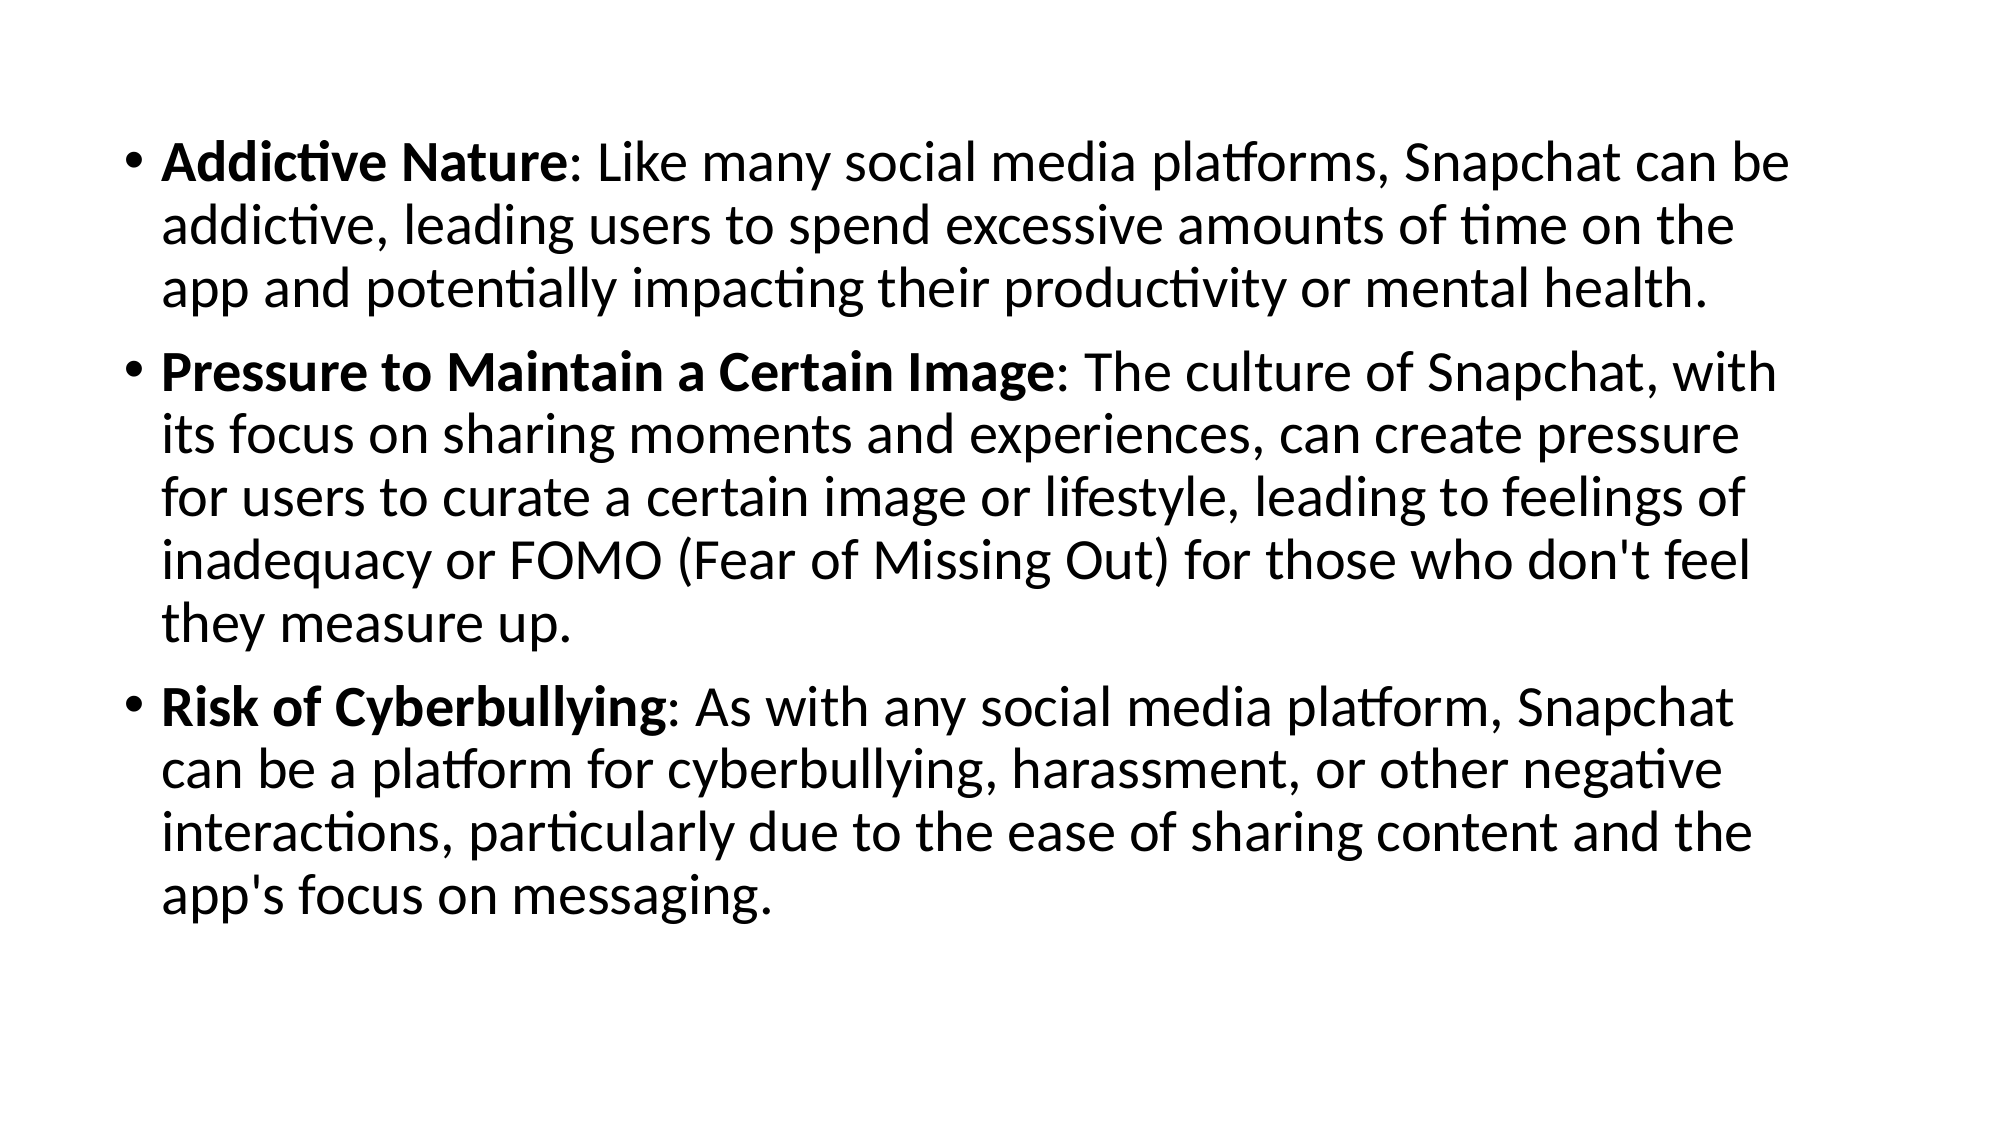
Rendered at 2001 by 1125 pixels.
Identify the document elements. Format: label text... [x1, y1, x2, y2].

list Addictive Nature: Like many social media platforms, Snapchat can be addictive, leading users to spend excessive amounts of time on the app and potentially impacting their productivity or mental health. Pressure to Maintain a Certain Image: The culture of Snapchat, with its focus on sharing moments and experiences, can create pressure for users to curate a certain image or lifestyle, leading to feelings of inadequacy or FOMO (Fear of Missing Out) for those who don't feel they measure up. Risk of Cyberbullying: As with any social media platform, Snapchat can be a platform for cyberbullying, harassment, or other negative interactions, particularly due to the ease of sharing content and the app's focus on messaging. [108, 124, 1834, 1040]
